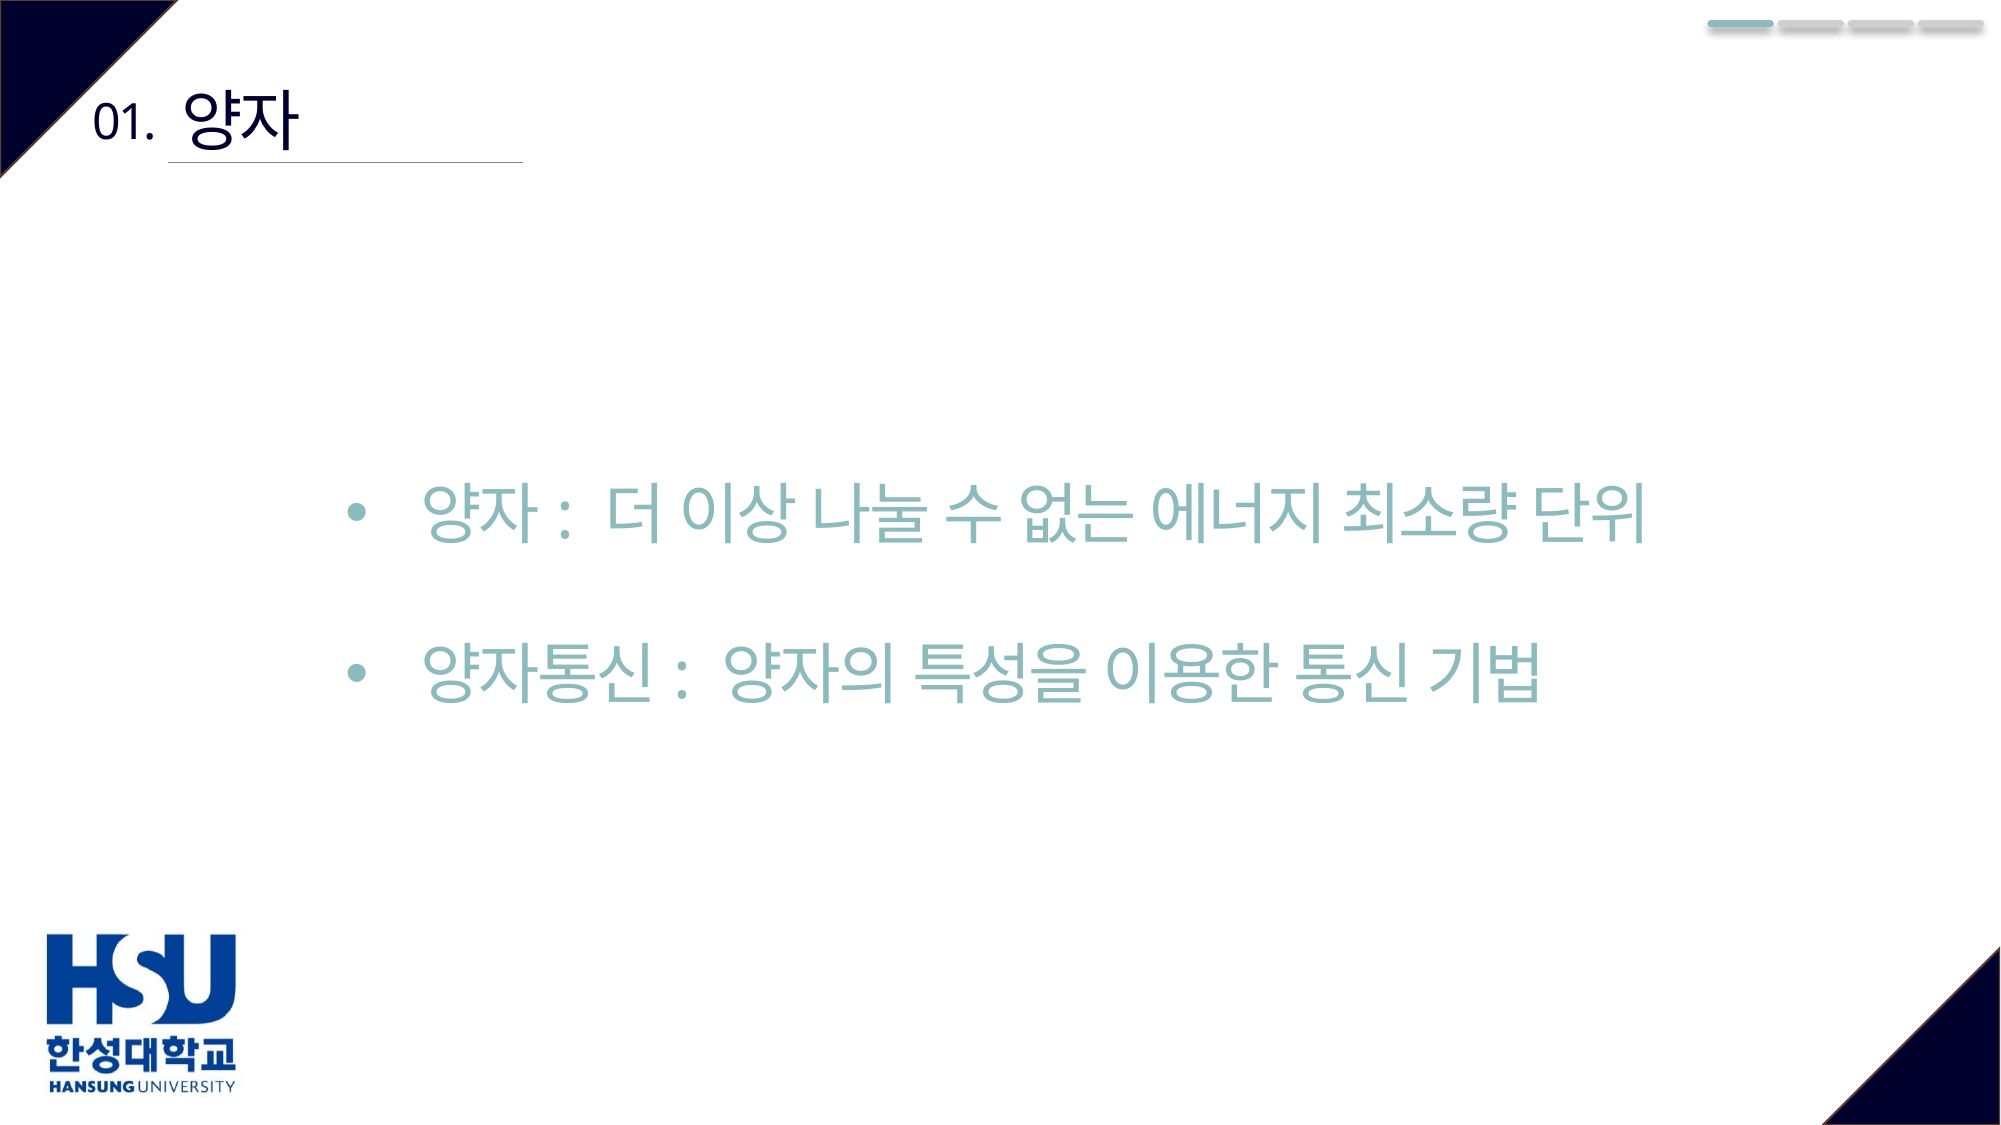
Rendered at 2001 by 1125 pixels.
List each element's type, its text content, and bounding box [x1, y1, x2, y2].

text_box 양자 [166, 71, 317, 167]
text_box 양자: 더 이상 나눌 수 없는 에너지 최소량 단위 양자통신: 양자의 특성을 이용한 통신 기법 [330, 384, 1674, 719]
picture [23, 922, 254, 1106]
text_box 01. [78, 81, 172, 157]
